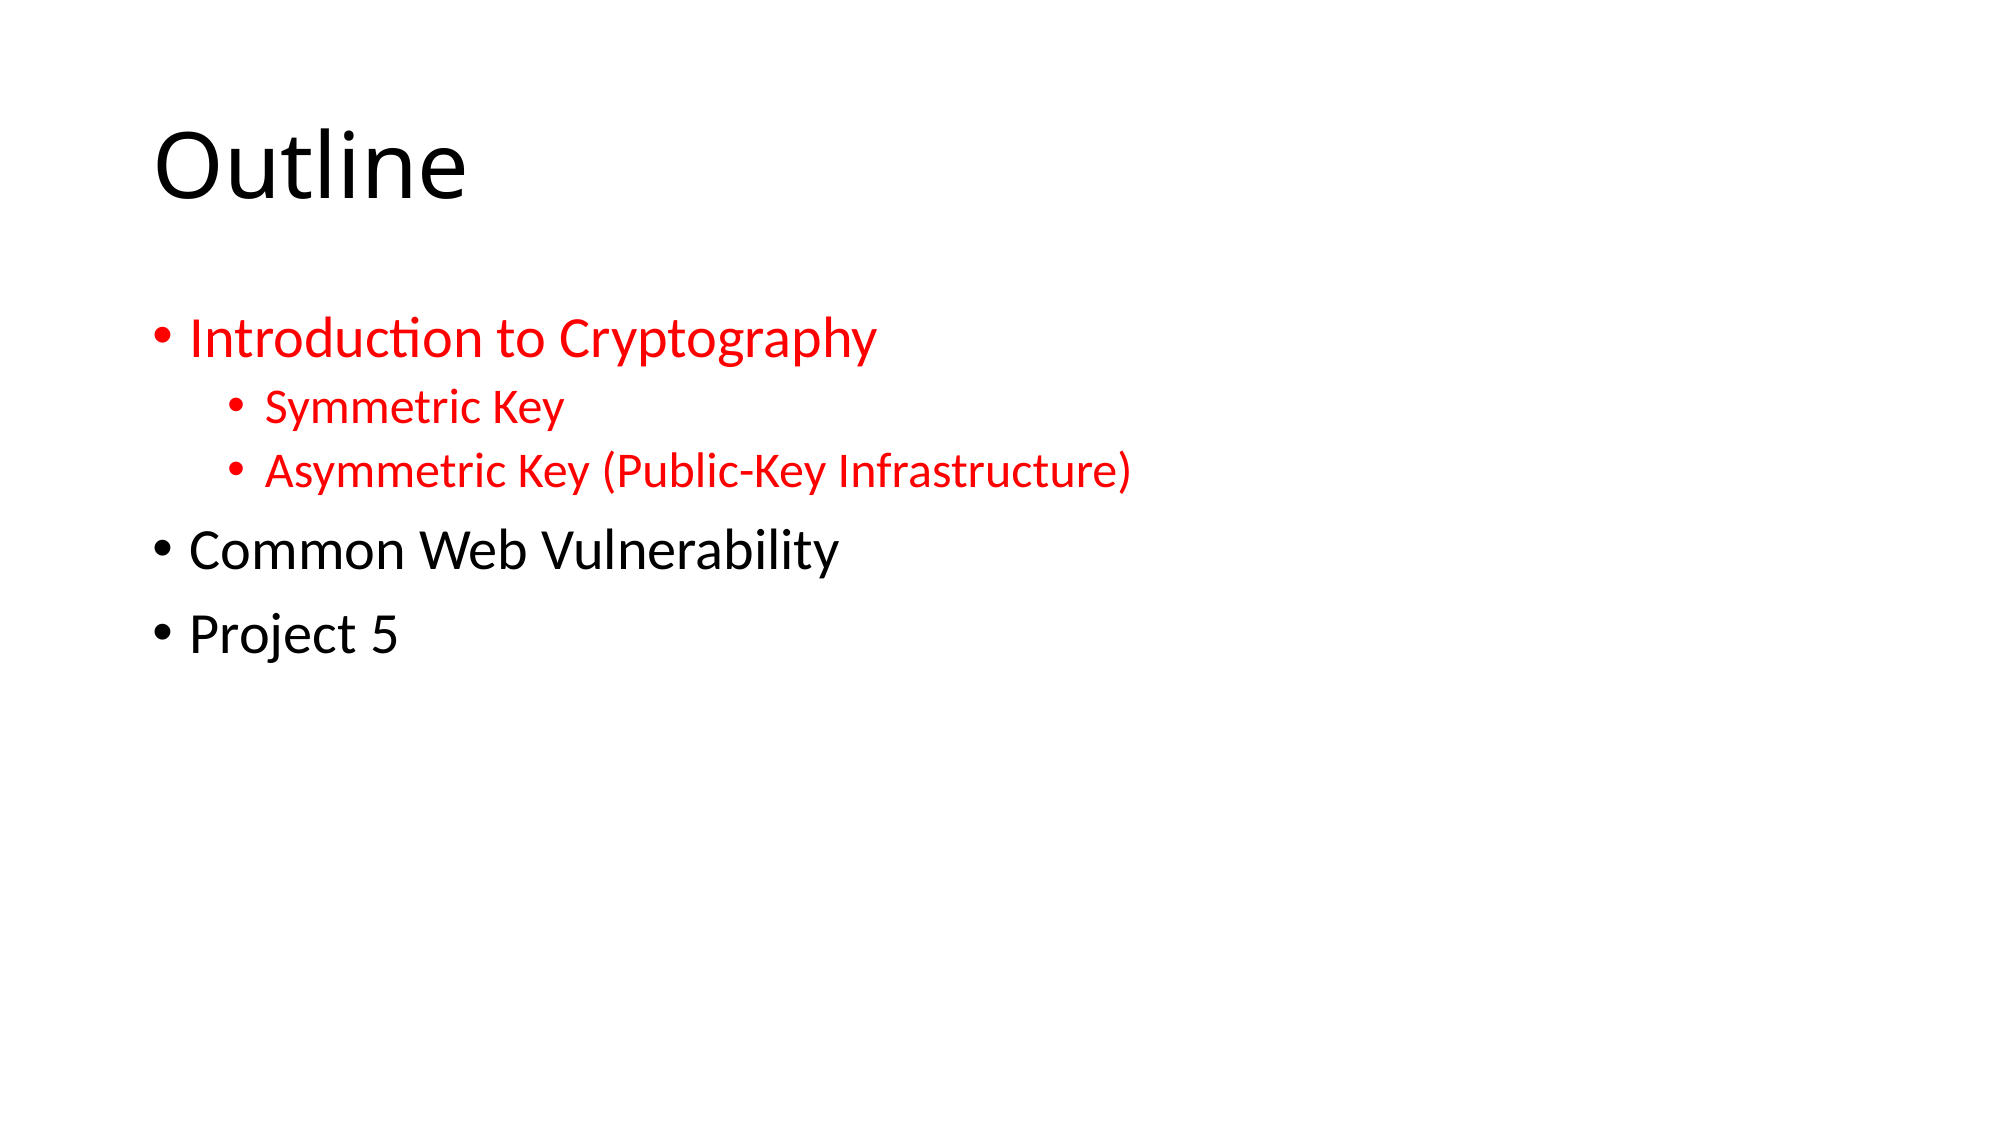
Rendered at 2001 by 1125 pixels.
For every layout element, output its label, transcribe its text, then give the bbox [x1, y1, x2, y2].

list Introduction to Cryptography Symmetric Key Asymmetric Key (Public-Key Infrastructure) Common Web Vulnerability Project 5 [137, 299, 1863, 1014]
title Outline [137, 59, 1863, 278]
